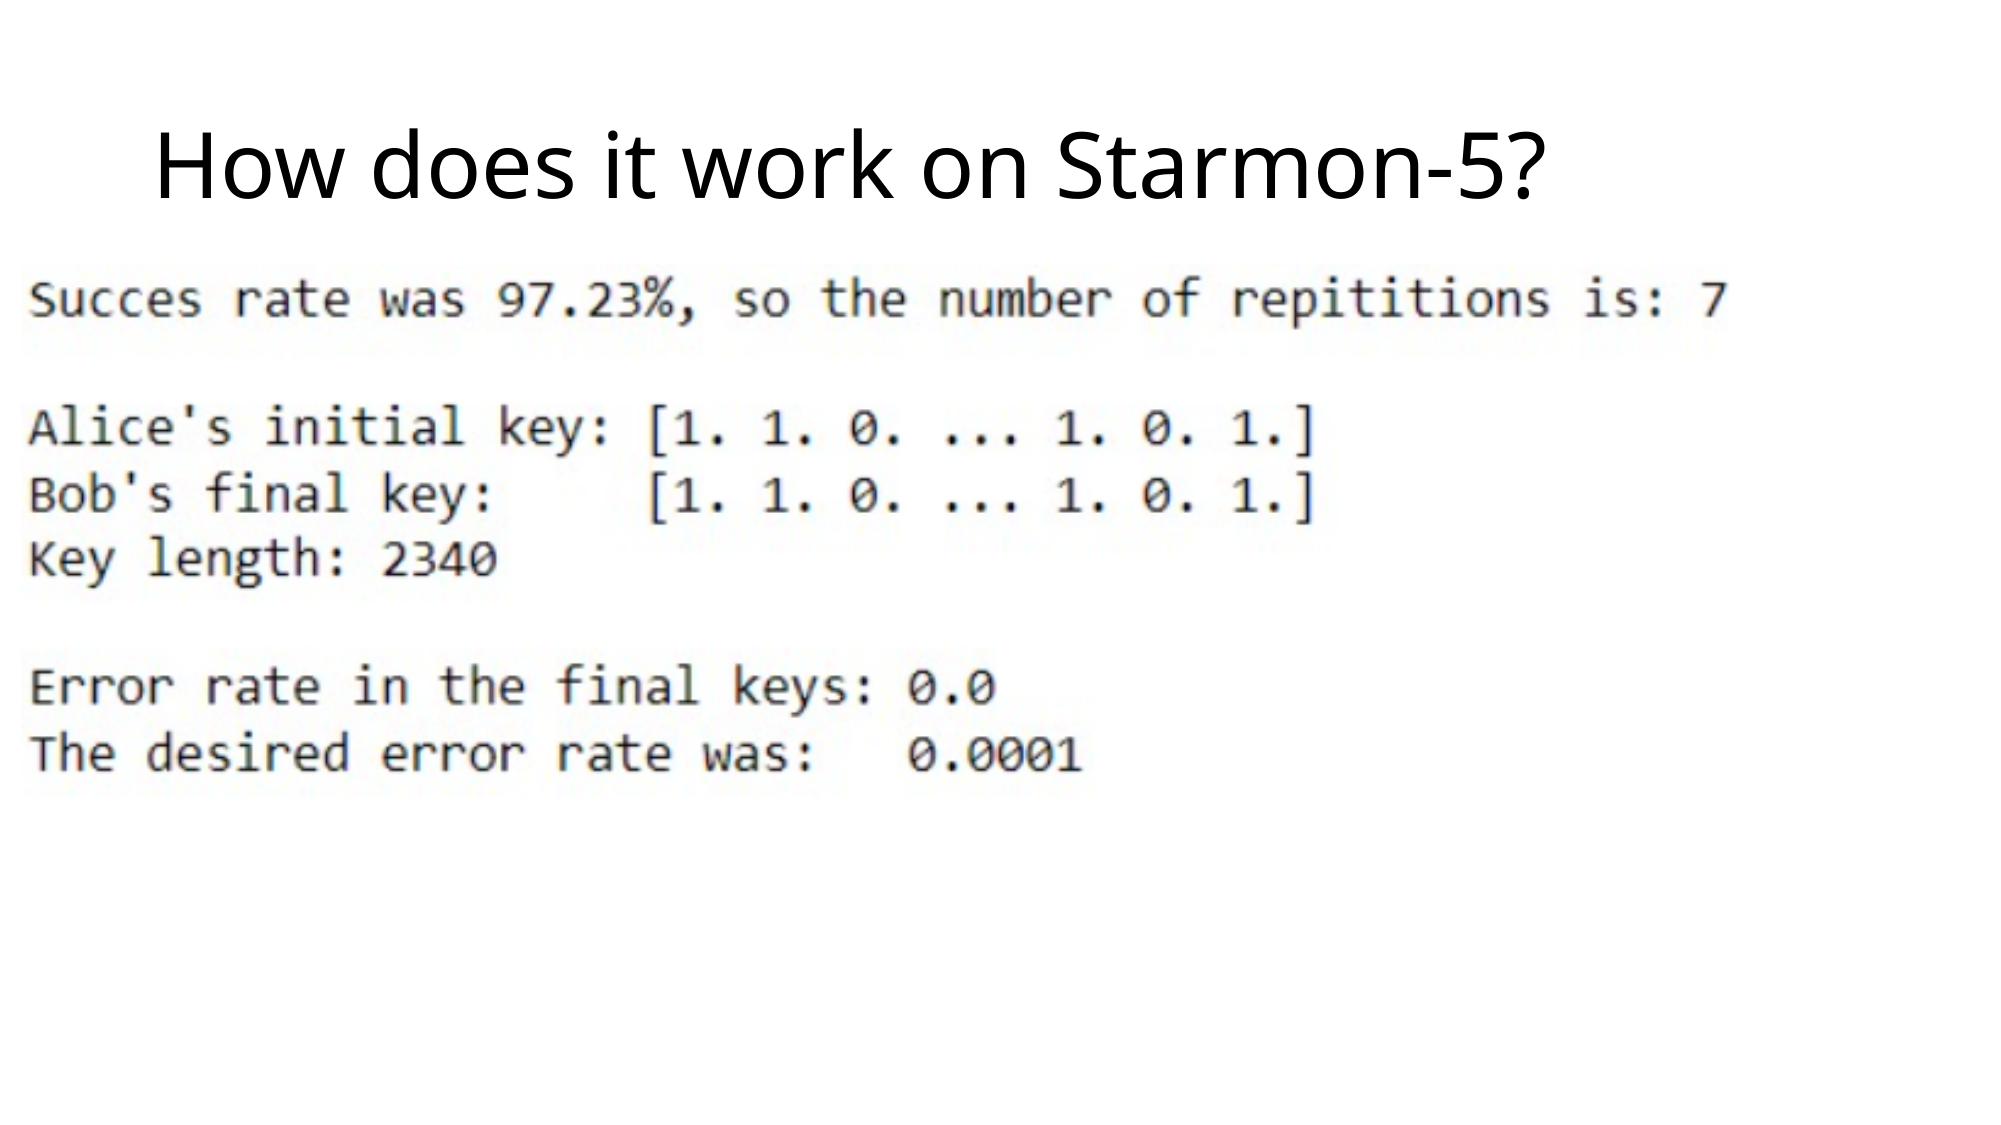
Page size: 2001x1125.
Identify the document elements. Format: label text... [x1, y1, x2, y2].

picture [20, 264, 1744, 801]
title How does it work on Starmon-5? [137, 59, 1863, 278]
